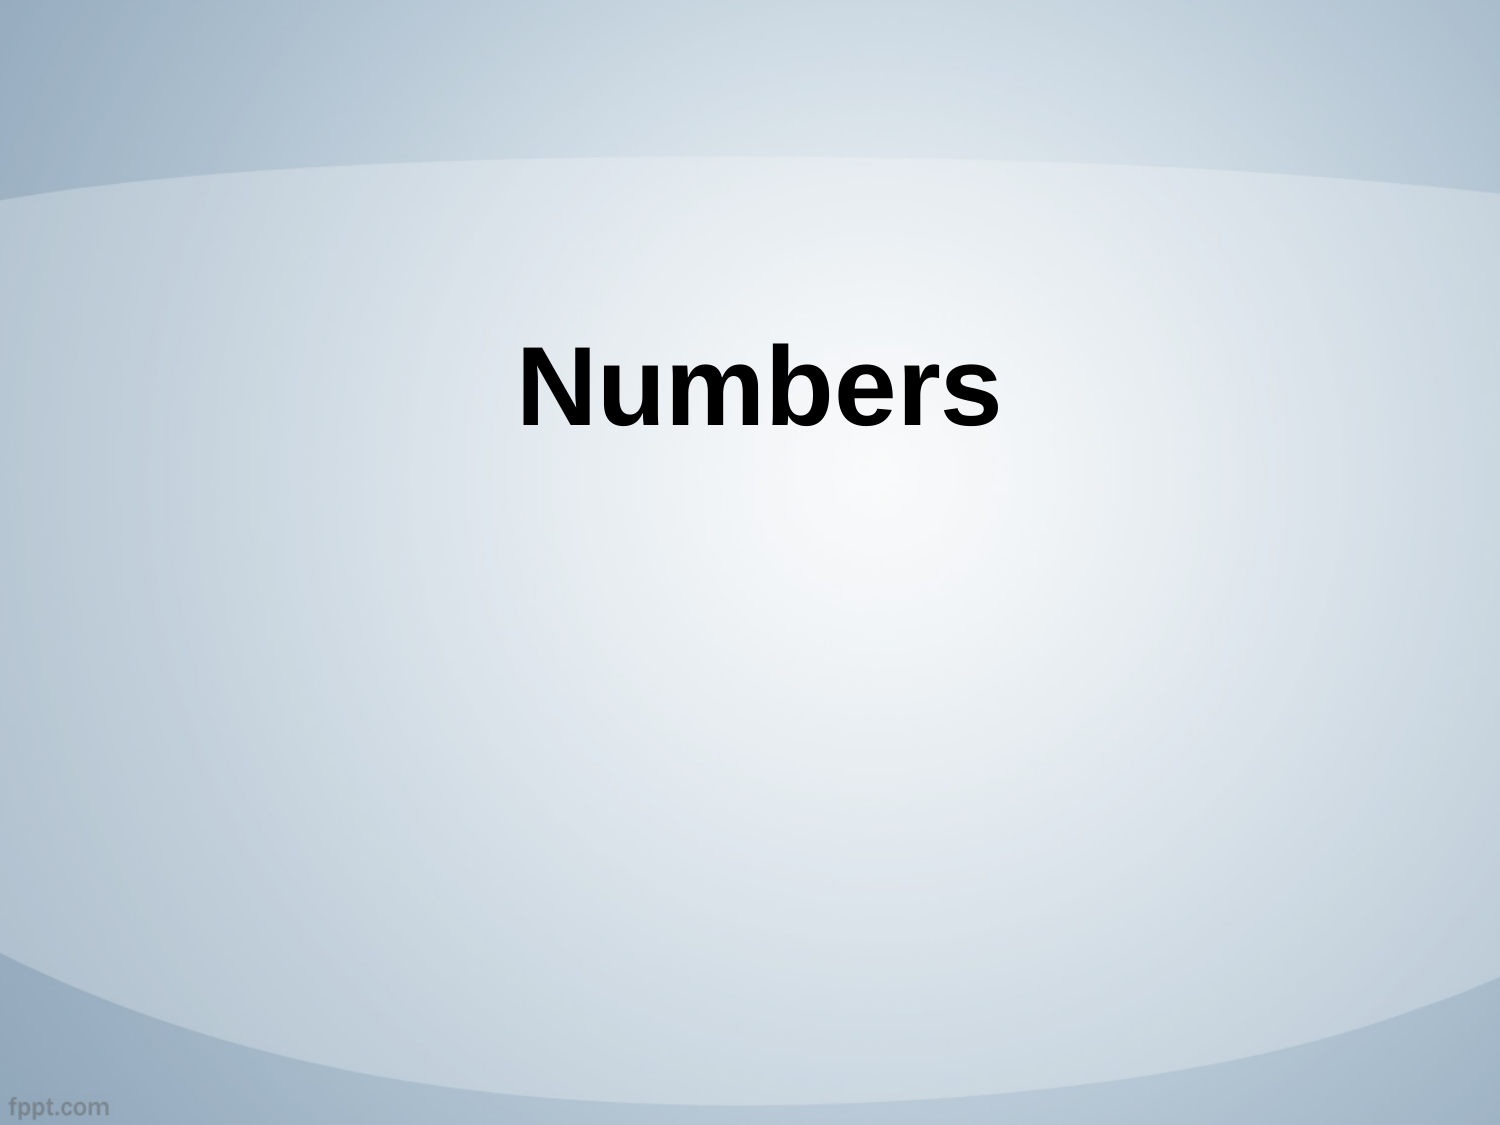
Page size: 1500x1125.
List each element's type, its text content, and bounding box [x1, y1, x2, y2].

text_box Numbers [159, 218, 1360, 539]
text_box [134, 1024, 1385, 1118]
picture [0, 0, 1500, 1125]
